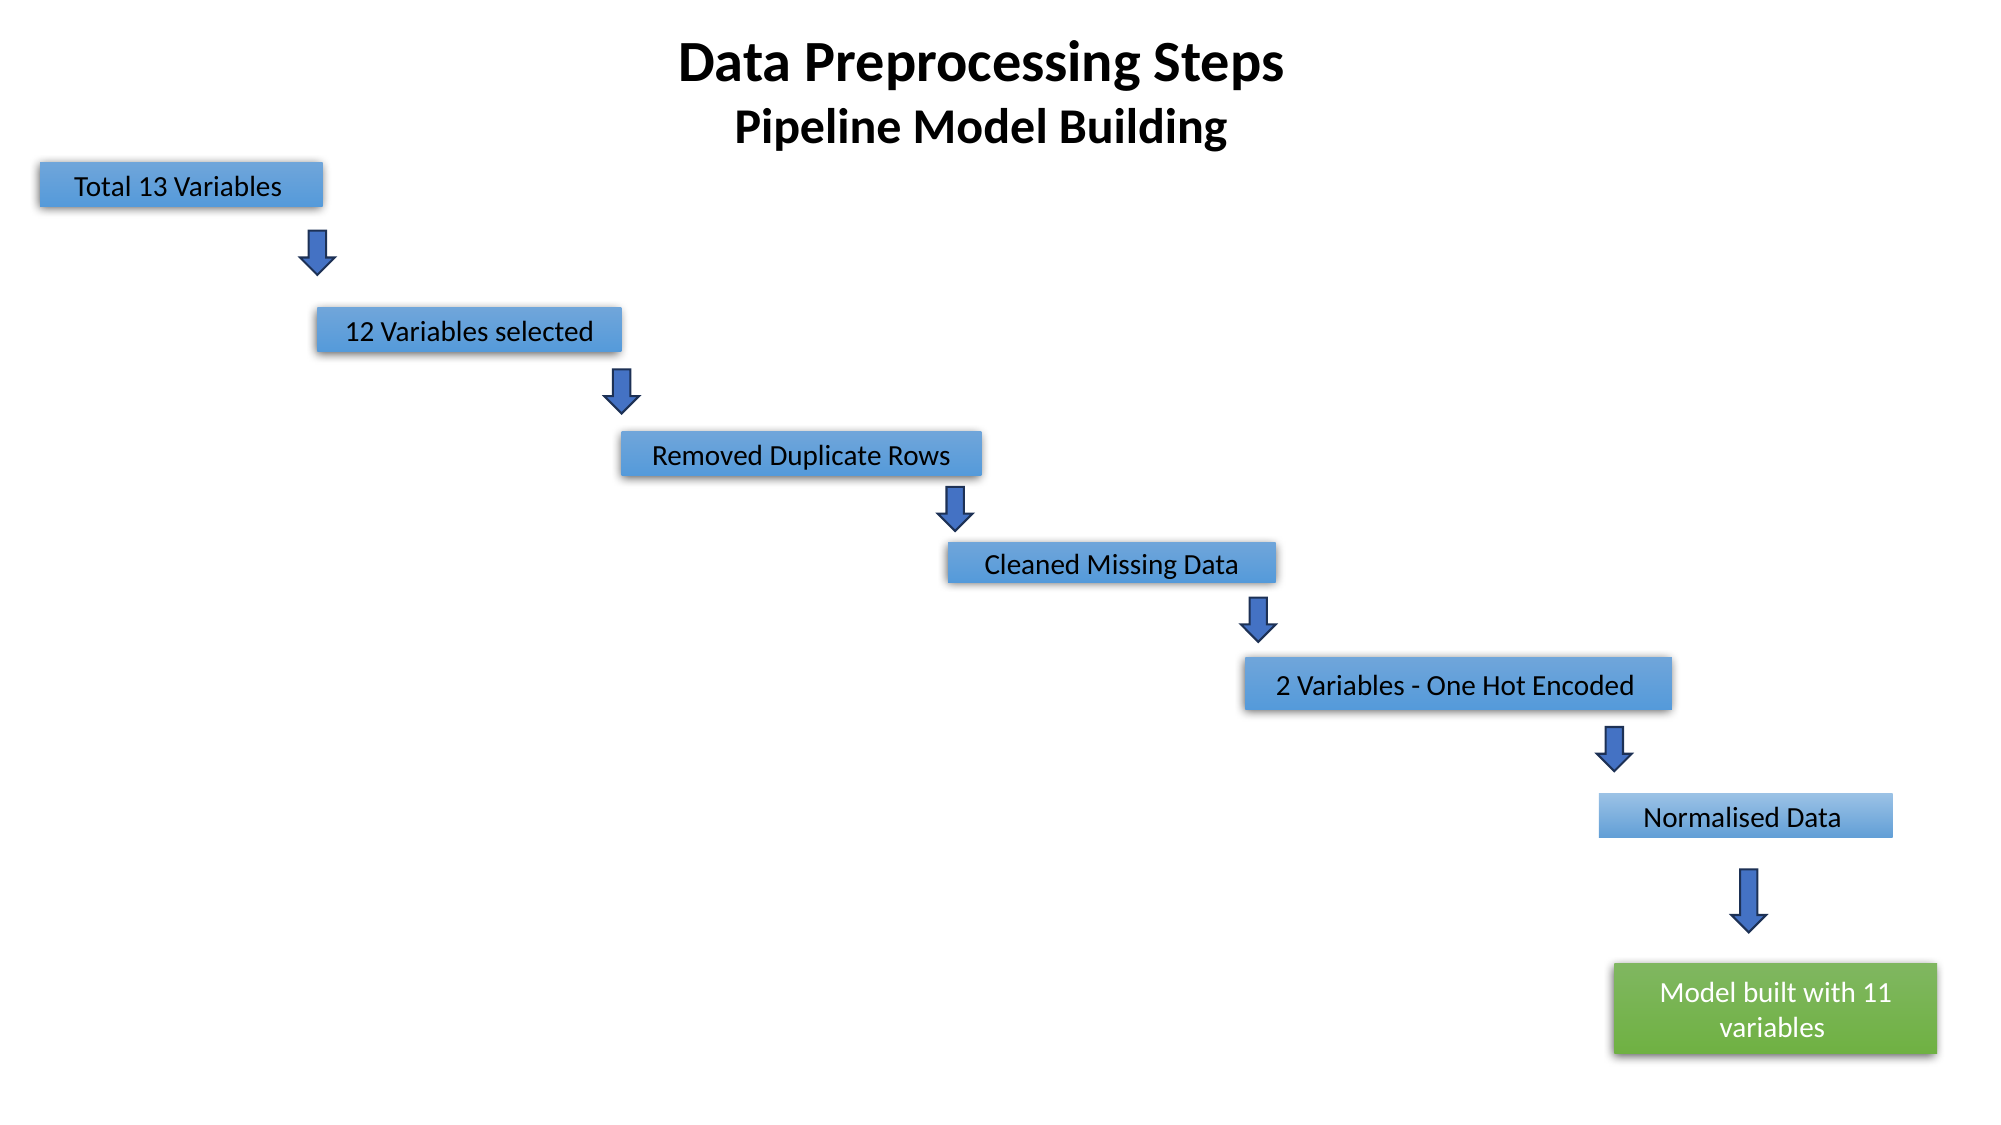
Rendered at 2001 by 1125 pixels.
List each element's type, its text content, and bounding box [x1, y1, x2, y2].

text_box Model built with 11 variables [1614, 963, 1938, 1054]
text_box [601, 368, 642, 416]
text_box [297, 229, 338, 277]
text_box Normalised Data [1598, 793, 1893, 838]
text_box Removed Duplicate Rows [621, 431, 982, 476]
text_box [1238, 596, 1279, 644]
text_box [1594, 725, 1635, 773]
text_box Cleaned Missing Data [948, 542, 1276, 583]
text_box [1728, 868, 1769, 934]
text_box Data Preprocessing Steps Pipeline Model Building [398, 15, 1564, 161]
text_box Total 13 Variables [40, 162, 323, 207]
text_box 2 Variables - One Hot Encoded [1245, 657, 1672, 710]
text_box 12 Variables selected [317, 307, 622, 352]
text_box [935, 485, 976, 533]
